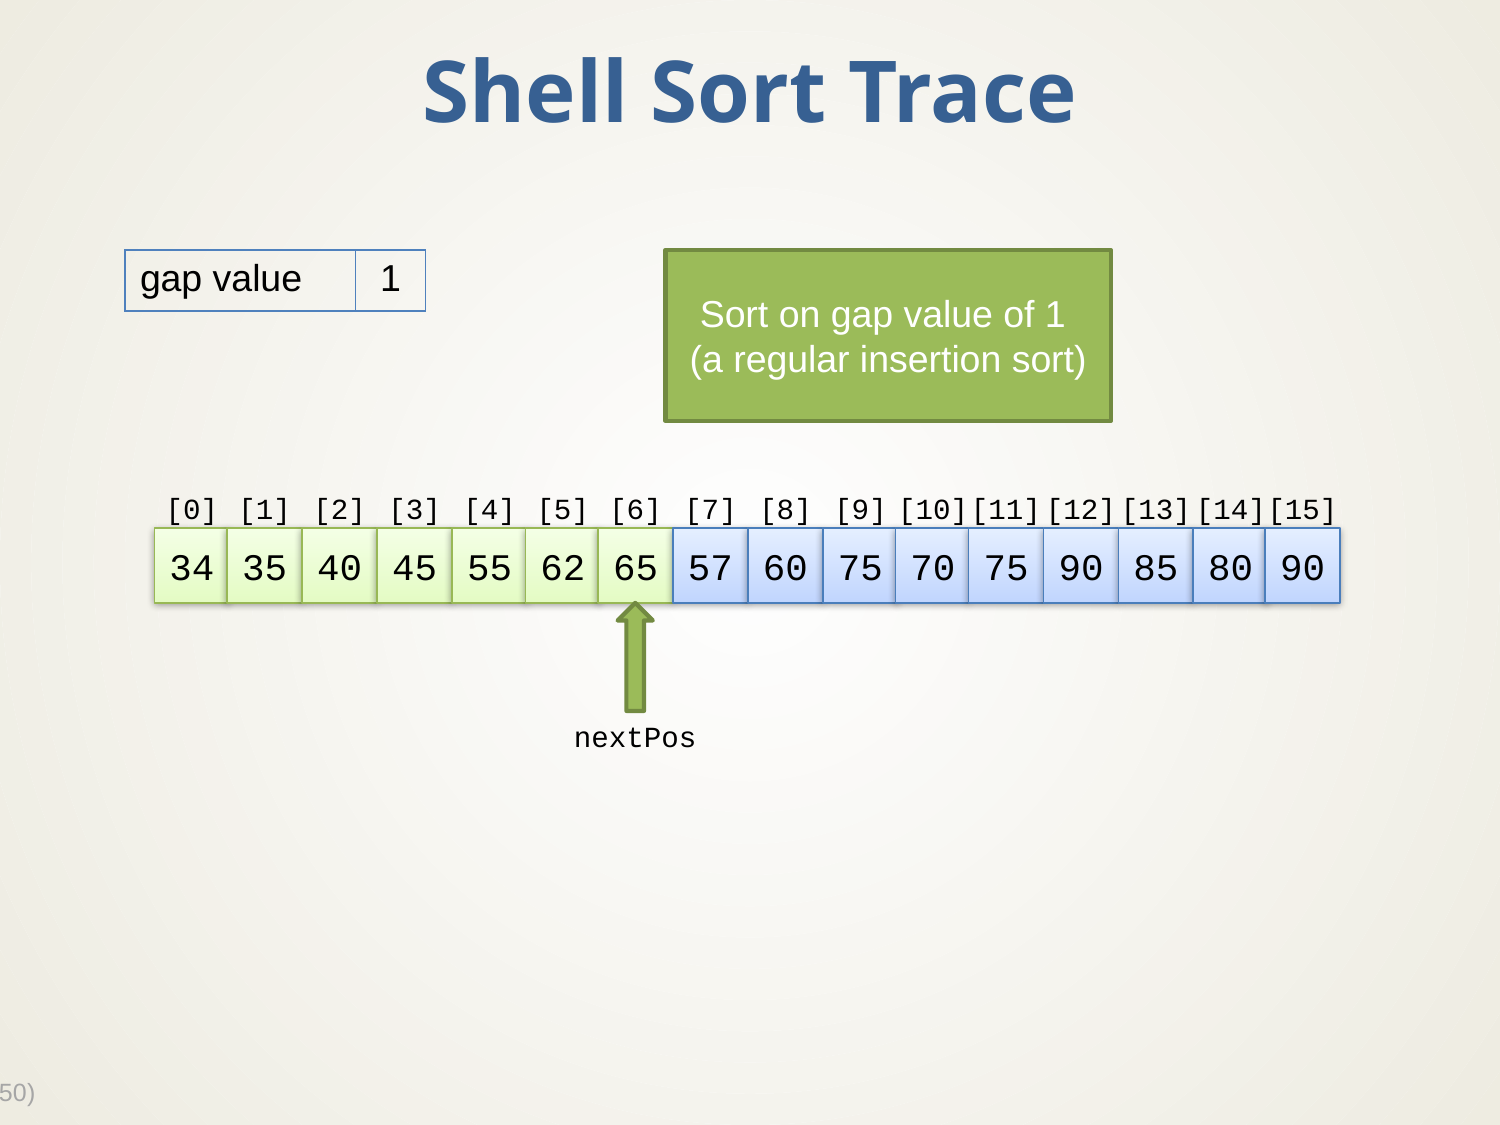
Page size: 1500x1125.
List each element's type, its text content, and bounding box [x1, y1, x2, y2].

title Shell Sort Trace [0, 24, 1500, 166]
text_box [554, 602, 716, 762]
text_box Sort on gap value of 1 (a regular insertion sort) [663, 248, 1113, 423]
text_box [146, 482, 1354, 604]
table_header gap value [126, 251, 355, 310]
table_header 1 [356, 251, 425, 310]
